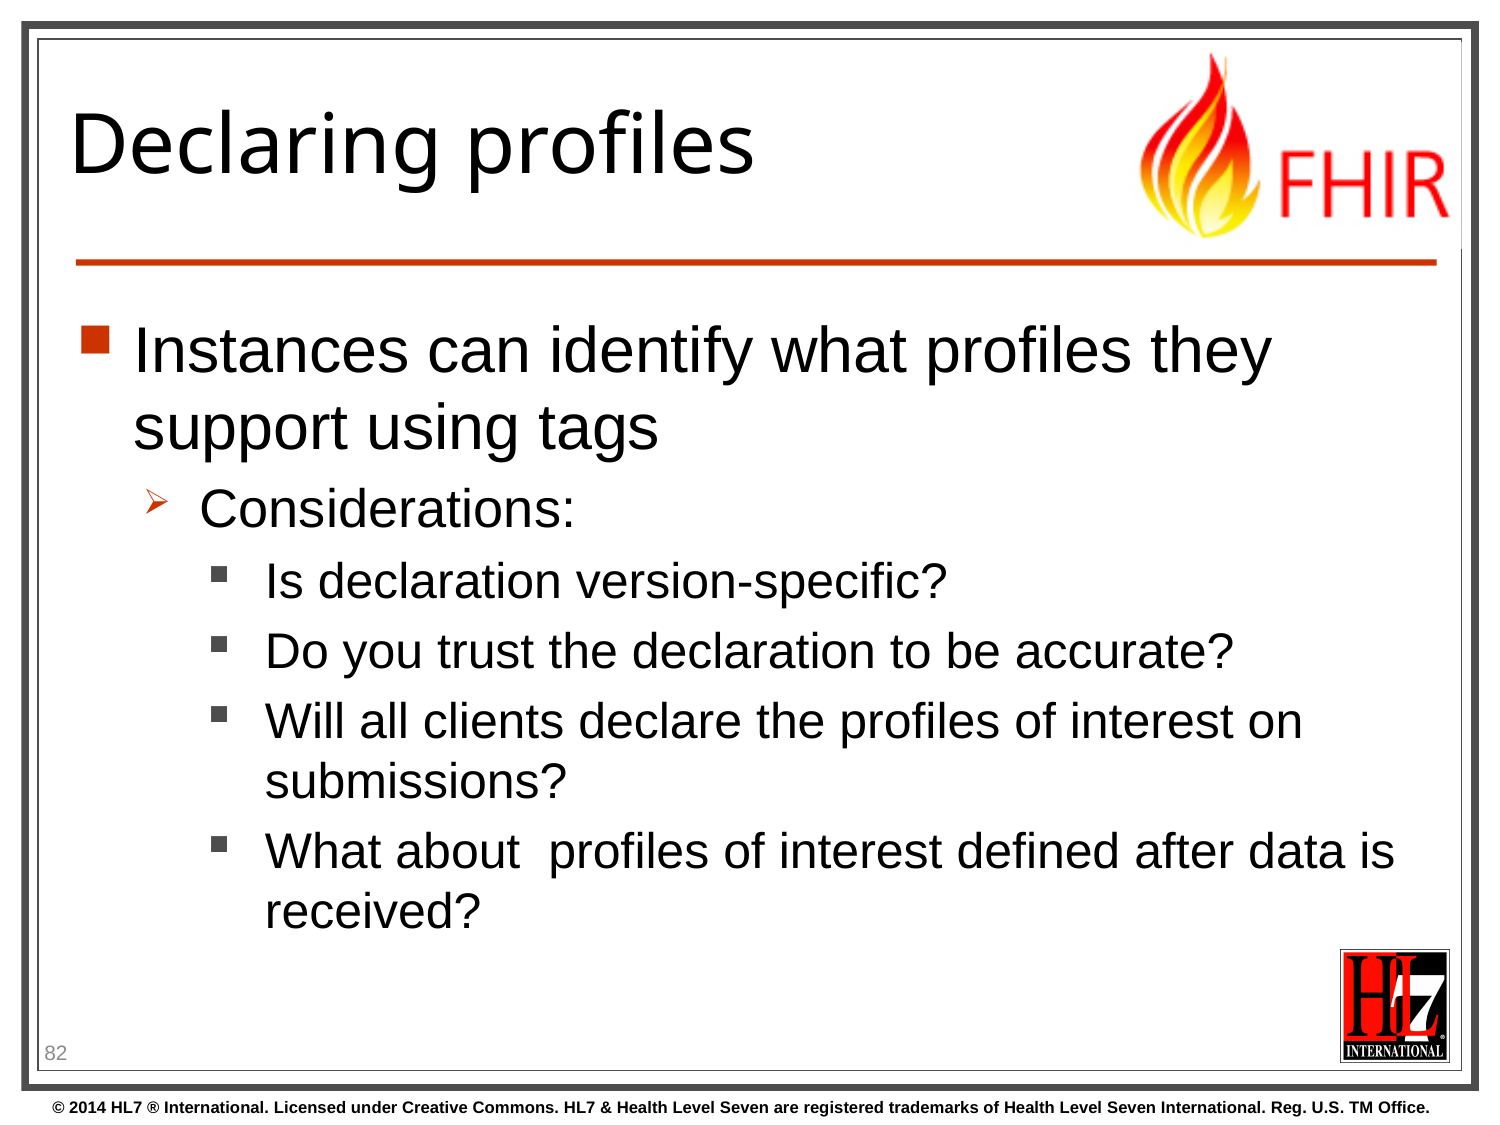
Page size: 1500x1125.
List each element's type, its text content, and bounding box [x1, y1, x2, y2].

list Instances can identify what profiles they support using tags Considerations: Is declaration version-specific? Do you trust the declaration to be accurate? Will all clients declare the profiles of interest on submissions? What about profiles of interest defined after data is received? [62, 299, 1438, 1035]
slide_number 82 [29, 1034, 148, 1071]
picture [1340, 949, 1450, 1063]
title Declaring profiles [53, 54, 1128, 244]
picture [1128, 42, 1462, 249]
